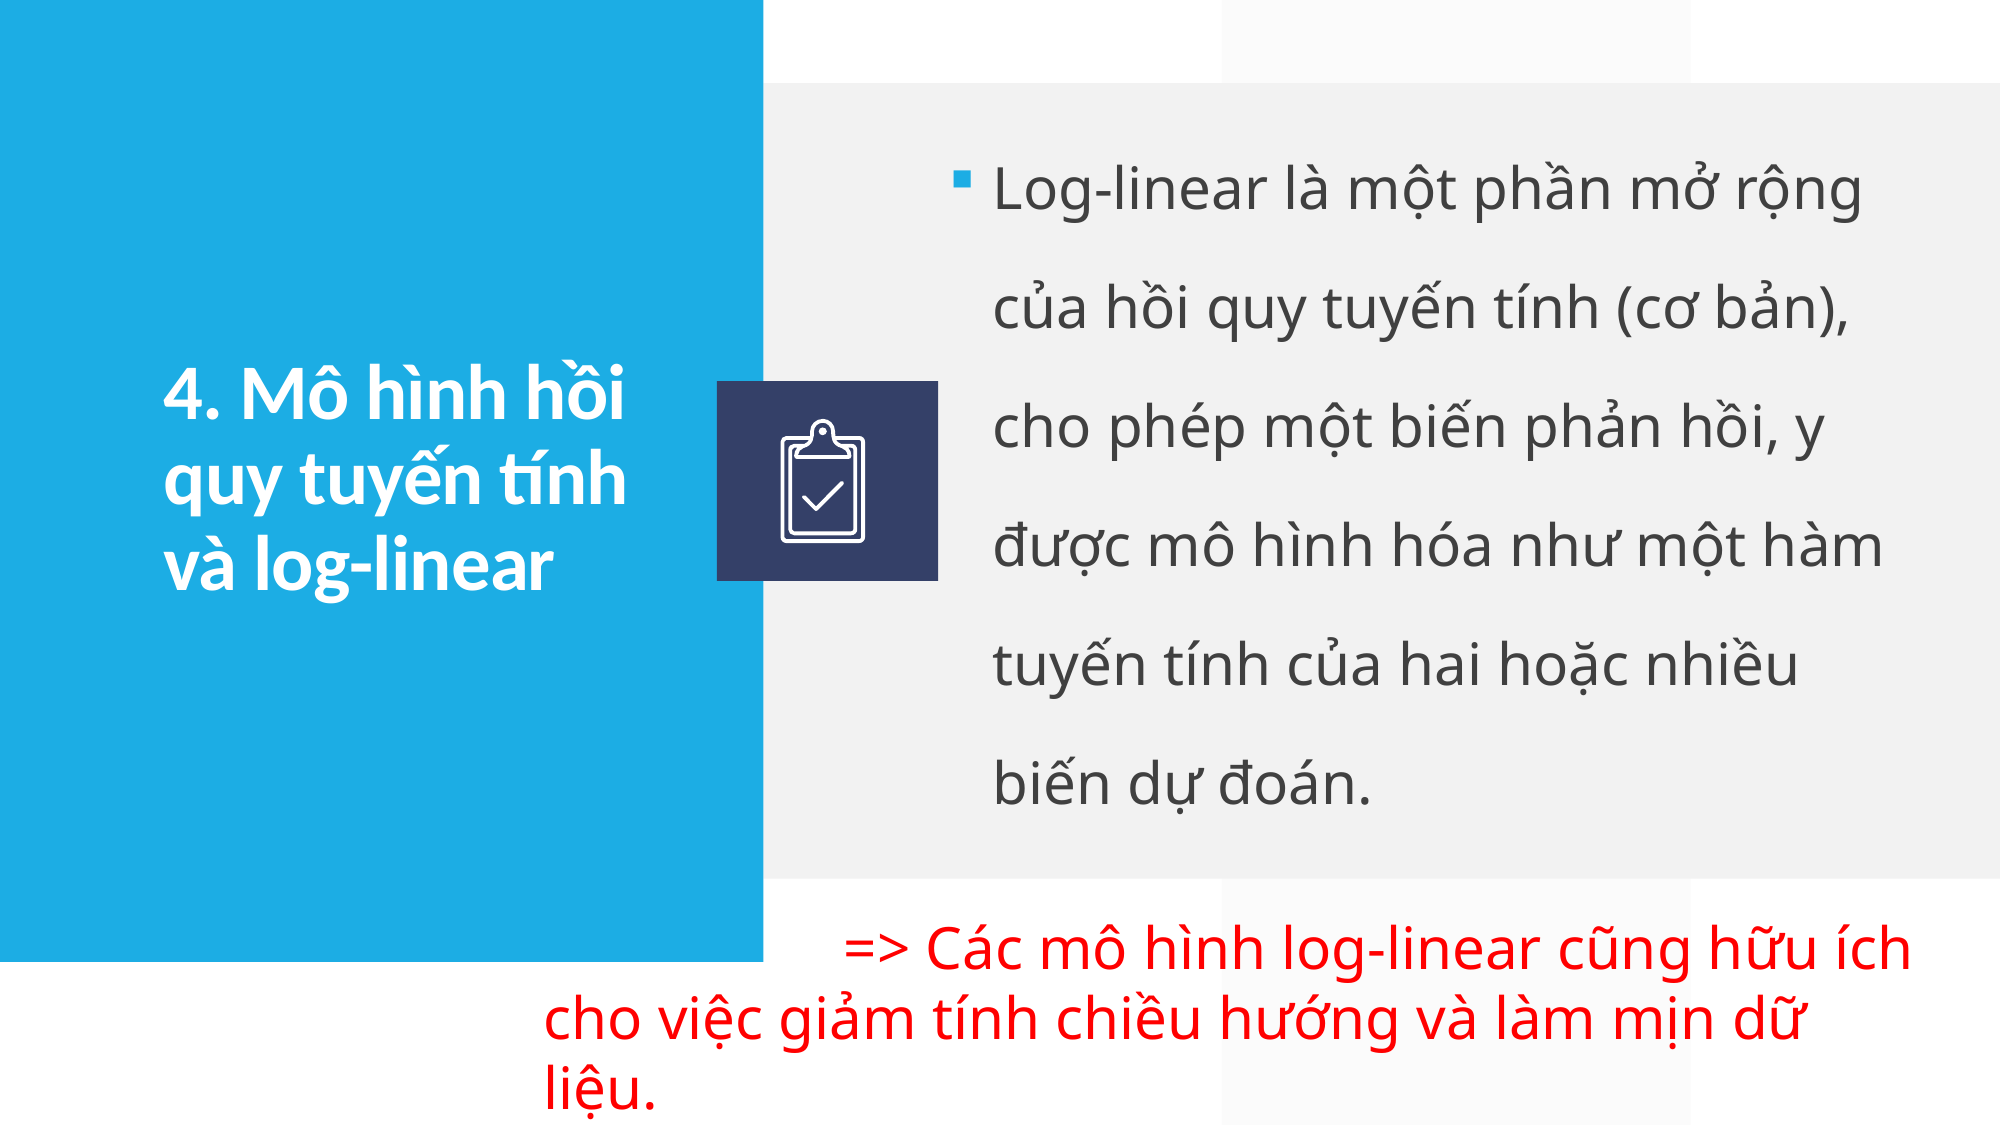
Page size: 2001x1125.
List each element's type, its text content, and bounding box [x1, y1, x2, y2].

text_box [780, 418, 866, 544]
text_box 4. Mô hình hồi quy tuyến tính và log-linear [148, 307, 653, 652]
text_box => Các mô hình log-linear cũng hữu ích cho việc giảm tính chiều hướng và làm mịn dữ liệu. [529, 903, 1945, 1125]
list Log-linear là một phần mở rộng của hồi quy tuyến tính (cơ bản), cho phép một biến phản hồi, y được mô hình hóa như một hàm tuyến tính của hai hoặc nhiều biến dự đoán. [948, 133, 1920, 786]
